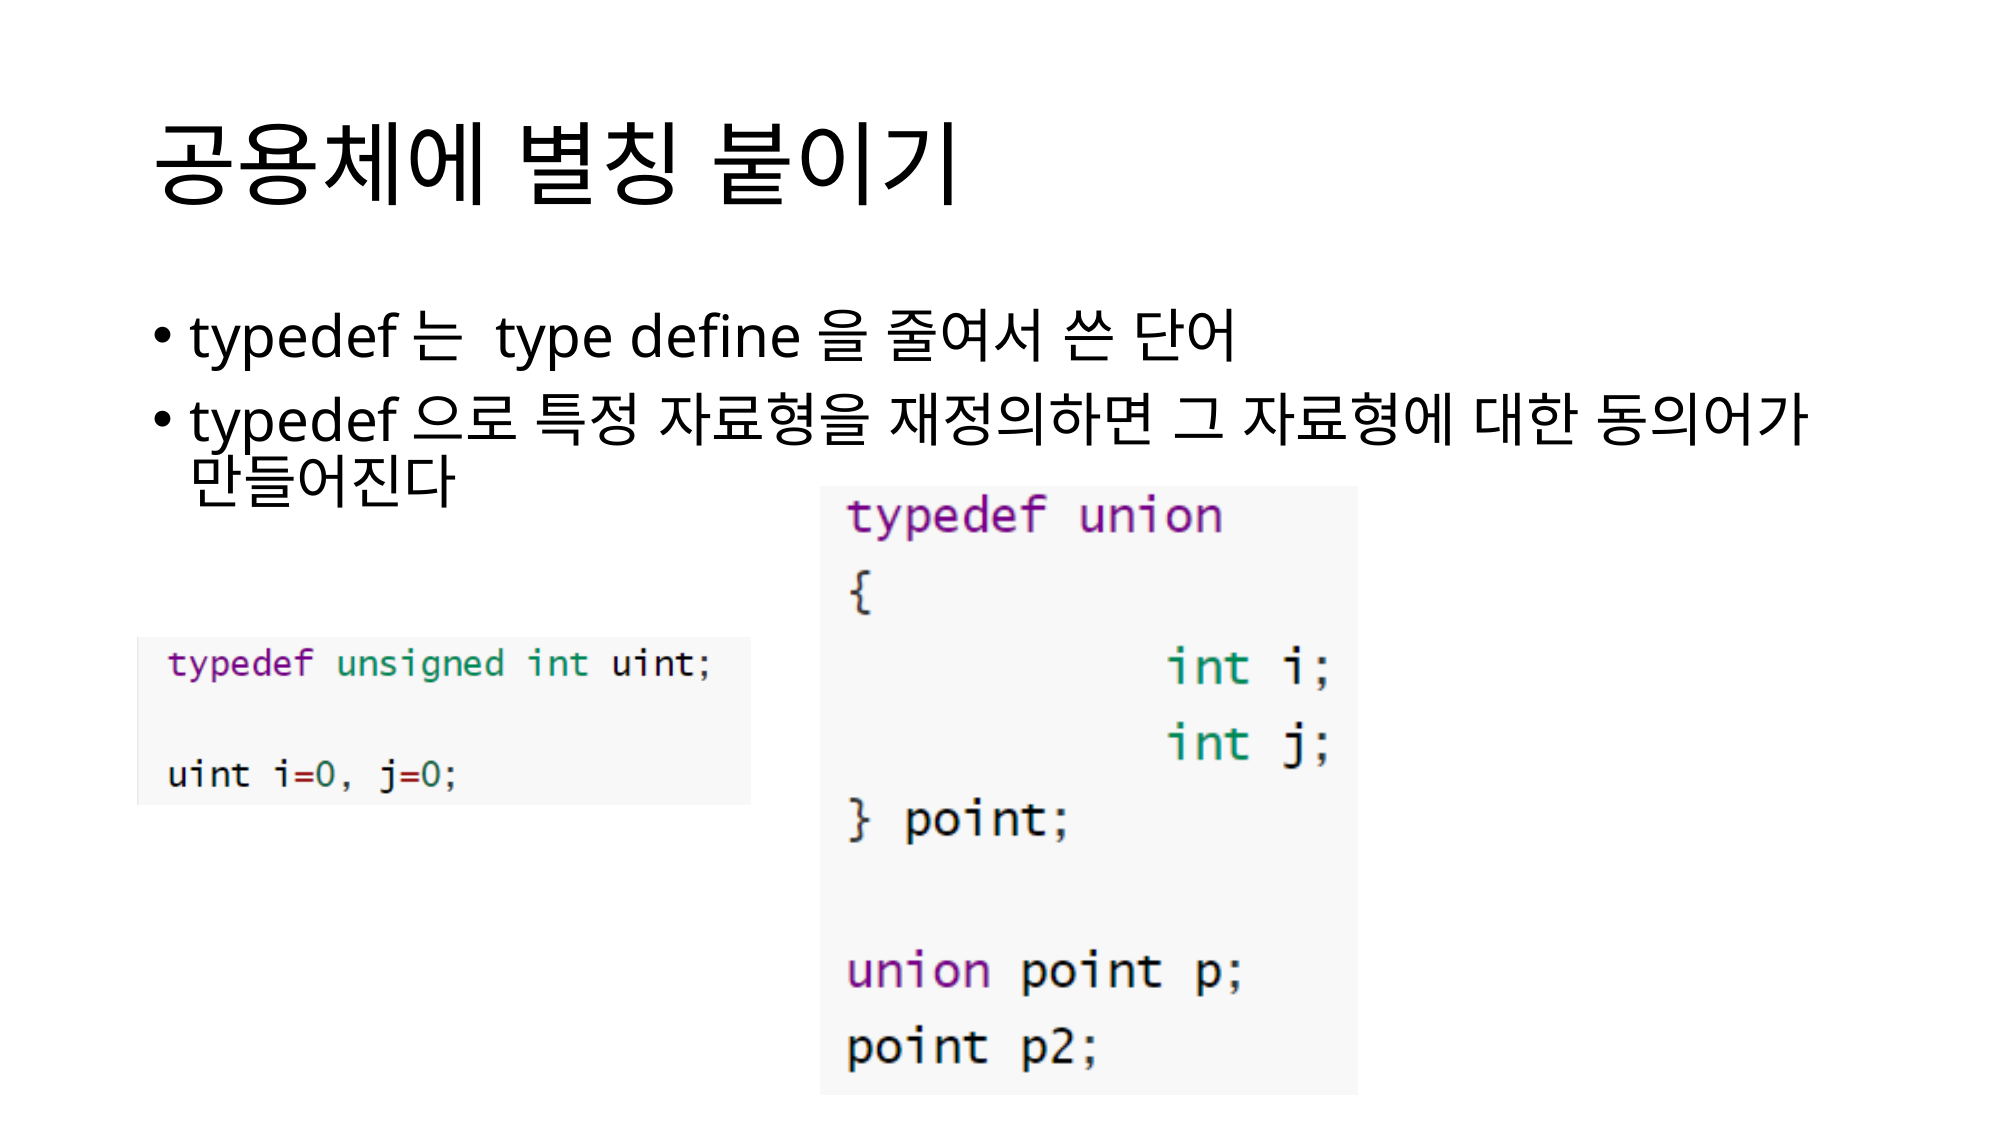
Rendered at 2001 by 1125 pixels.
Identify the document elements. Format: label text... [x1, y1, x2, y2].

picture [137, 637, 751, 805]
picture [820, 486, 1358, 1095]
list typedef는 type define을 줄여서 쓴 단어 typedef으로 특정 자료형을 재정의하면 그 자료형에 대한 동의어가 만들어진다 [137, 299, 1863, 1014]
title 공용체에 별칭 붙이기 [137, 59, 1863, 278]
